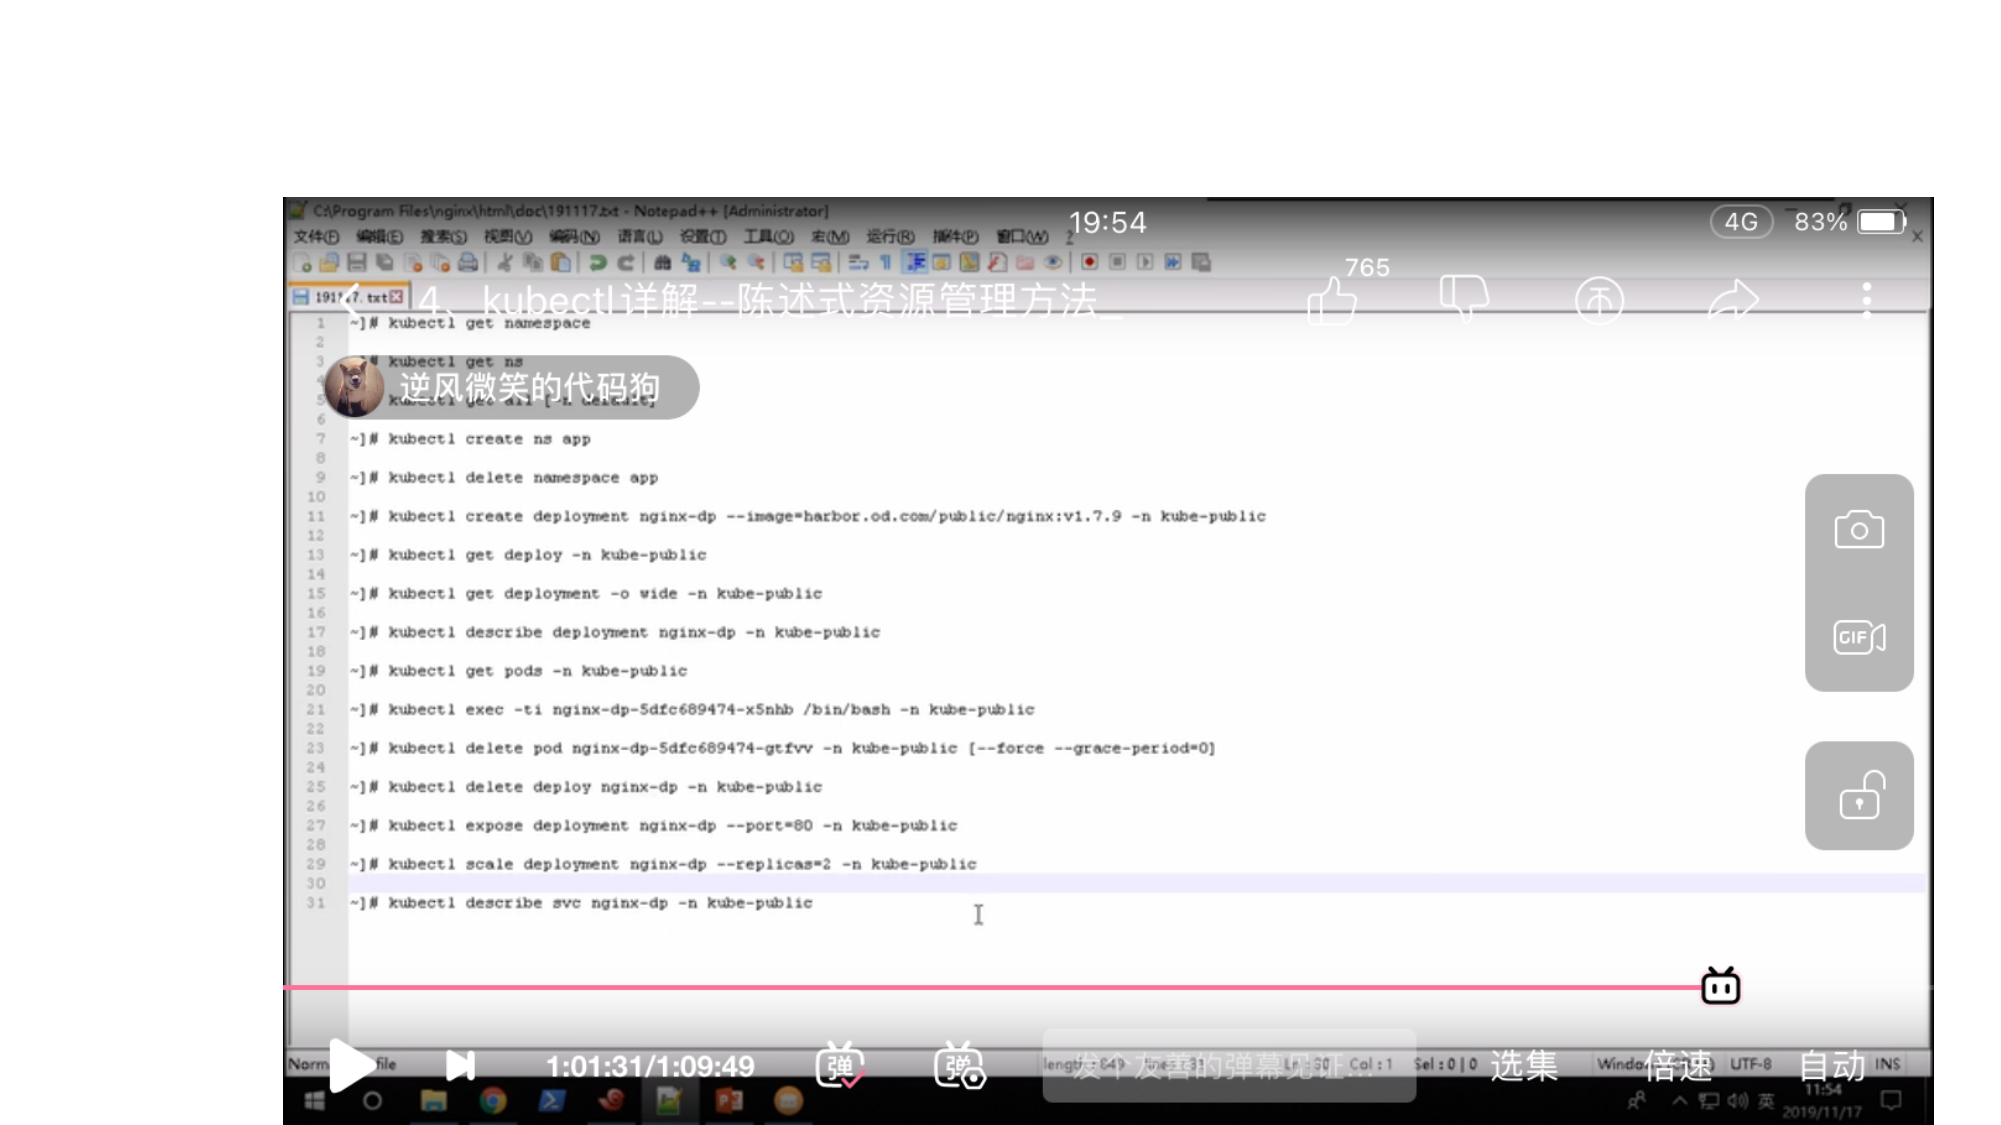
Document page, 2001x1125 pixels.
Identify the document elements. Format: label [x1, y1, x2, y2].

picture [283, 197, 1934, 1125]
